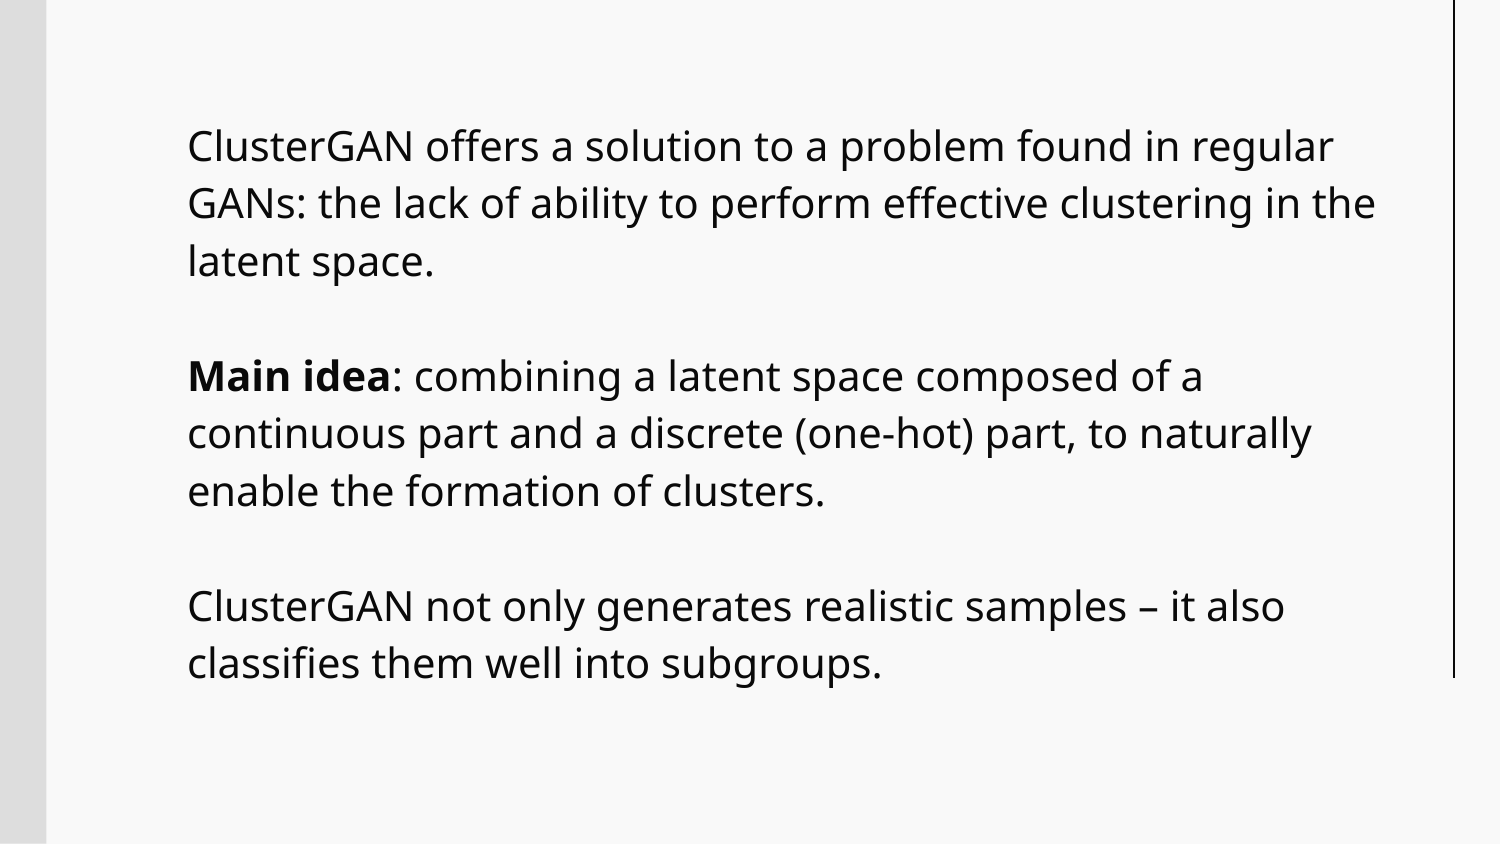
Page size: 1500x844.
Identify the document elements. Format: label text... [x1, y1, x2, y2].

subtitle ClusterGAN offers a solution to a problem found in regular GANs: the lack of ability to perform effective clustering in the latent space. Main idea: combining a latent space composed of a continuous part and a discrete (one-hot) part, to naturally enable the formation of clusters. ClusterGAN not only generates realistic samples – it also classifies them well into subgroups. [149, 96, 1435, 729]
